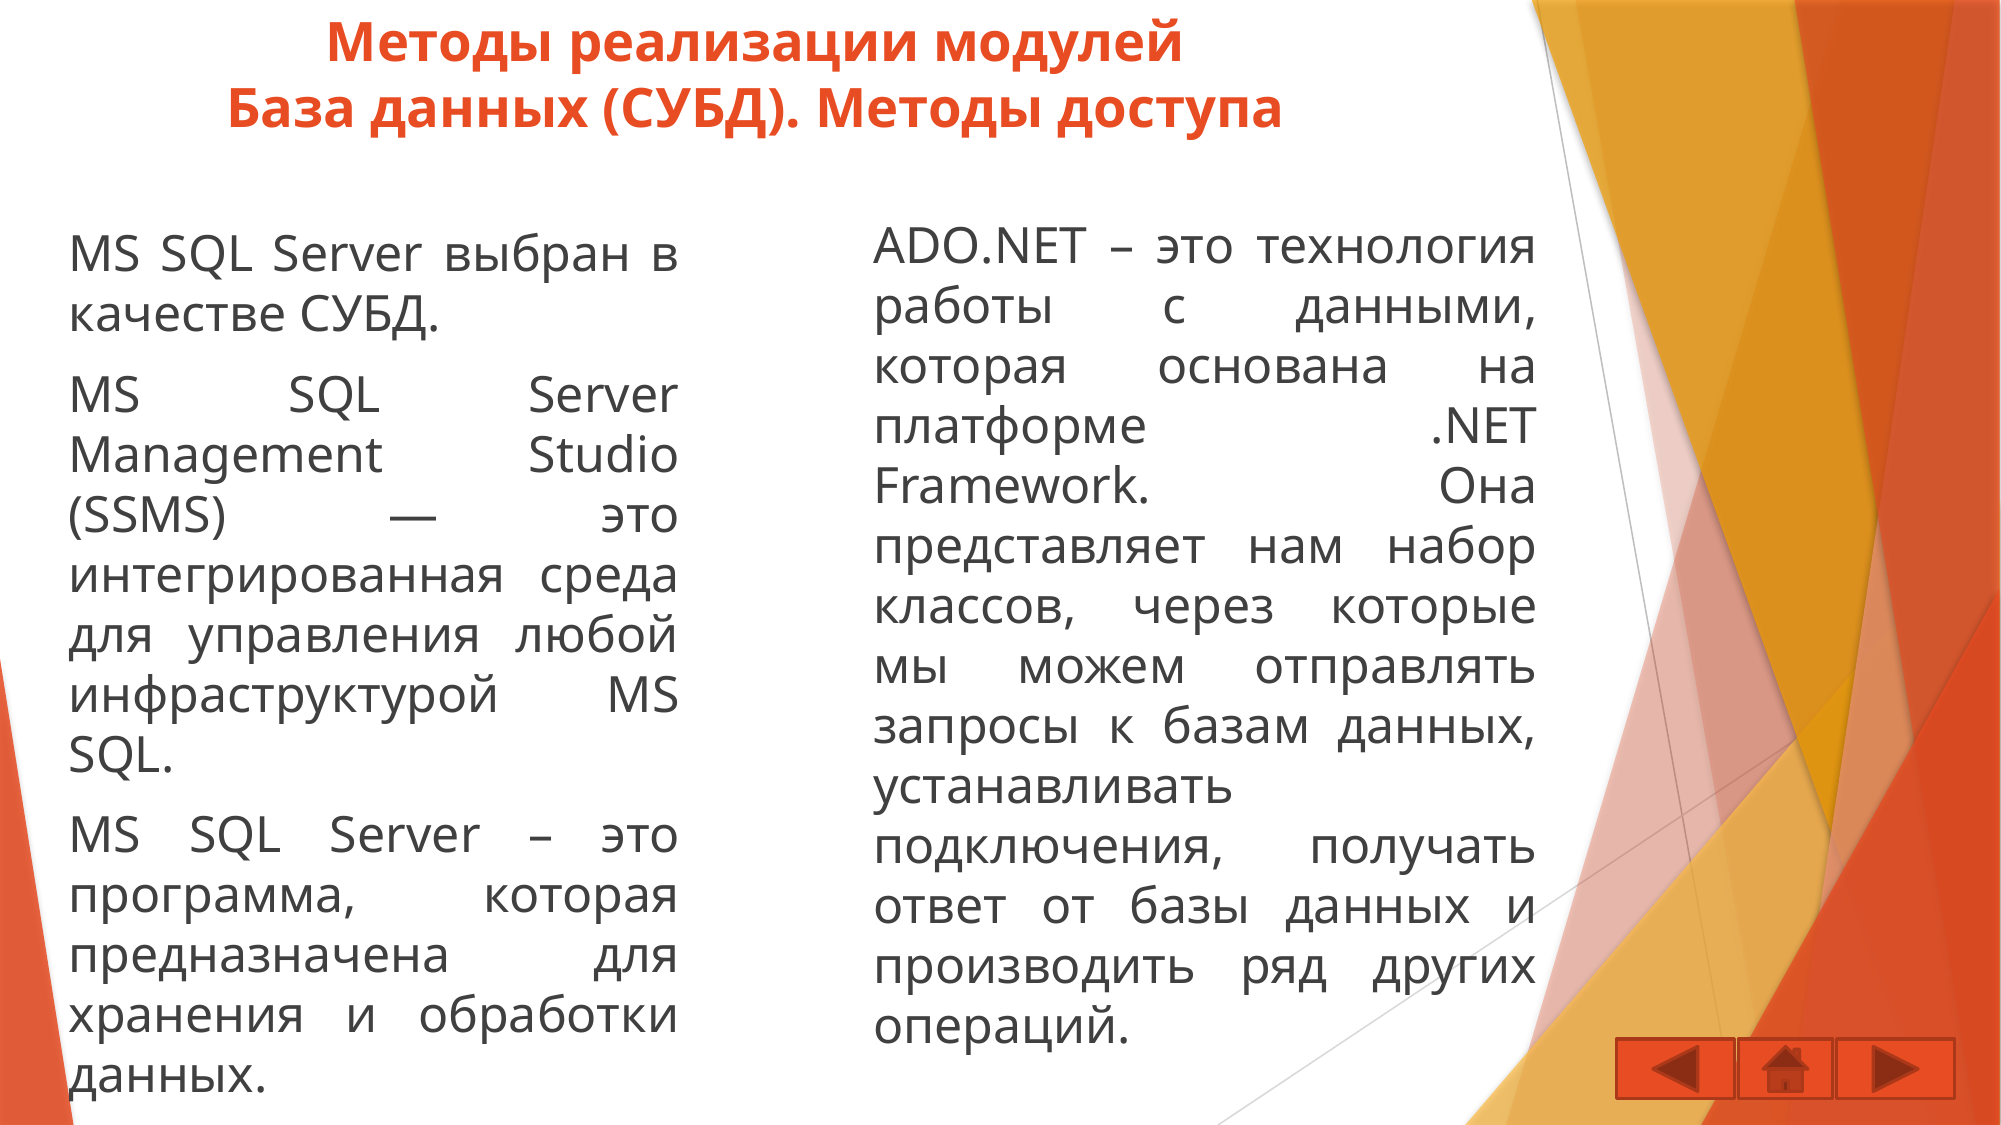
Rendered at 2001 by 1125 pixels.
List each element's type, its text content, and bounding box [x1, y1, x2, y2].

list ADO.NET – это технология работы с данными, которая основана на платформе .NET Framework. Она представляет нам набор классов, через которые мы можем отправлять запросы к базам данных, устанавливать подключения, получать ответ от базы данных и производить ряд других операций. [858, 206, 1553, 893]
text_box [1835, 1037, 1956, 1100]
text_box [1737, 1037, 1834, 1100]
text_box [1615, 1037, 1736, 1100]
text_box MS SQL Server выбран в качестве СУБД. MS SQL Server Management Studio (SSMS) — это интегрированная среда для управления любой инфраструктурой MS SQL. MS SQL Server – это программа, которая предназначена для хранения и обработки данных. [53, 213, 695, 912]
title Методы реализации модулей База данных (СУБД). Методы доступа [142, 0, 1368, 188]
